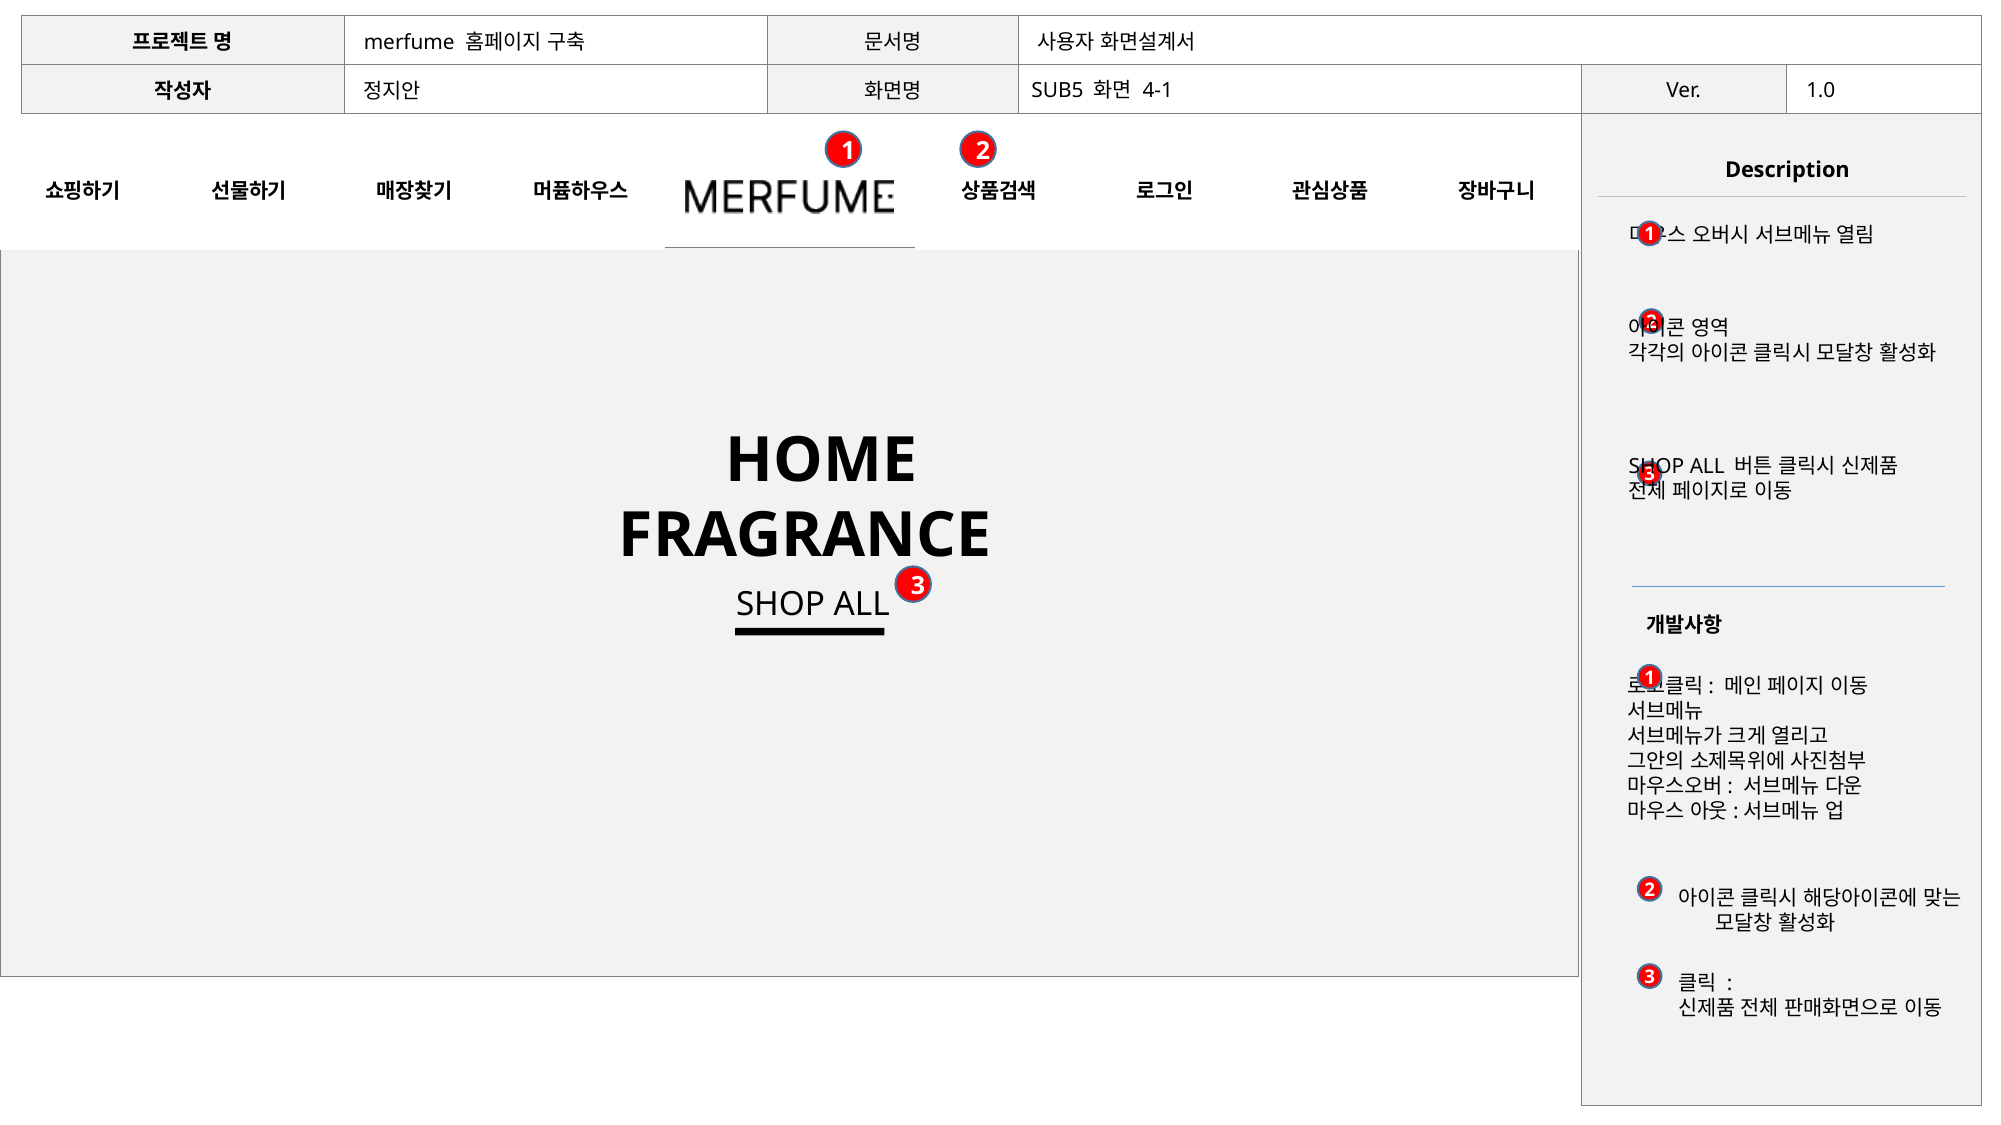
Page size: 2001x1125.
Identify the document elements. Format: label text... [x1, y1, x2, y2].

table_header 선물하기 [167, 132, 331, 245]
text_box 로고클릭: 메인 페이지 이동 서브메뉴 서브메뉴가 크게 열리고 그안의 소제목위에 사진첨부 마우스오버: 서브메뉴 다운 마우스 아웃:서브메뉴 업 [1612, 665, 1959, 855]
table_header 관심상품 [1249, 132, 1413, 245]
text_box SUB5 화면 4-1 [1016, 69, 1188, 110]
text_box 아이콘 클릭시 해당아이콘에 맞는 모달창 활성화 [1663, 877, 1977, 942]
text_box 클릭 : 신제품 전체 판매화면으로 이동 [1663, 962, 1977, 1027]
text_box 2 [1636, 875, 1663, 902]
text_box 마우스 오버시 서브메뉴 열림 [1614, 213, 1965, 254]
table_header 머퓸하우스 [499, 132, 663, 245]
text_box 1 [1636, 663, 1663, 690]
text_box SHOP ALL [721, 574, 906, 630]
table_header 상품검색 [917, 132, 1081, 245]
text_box 3 [1636, 963, 1663, 989]
text_box SHOP ALL 버튼 클릭시 신제품 전체 페이지로 이동 [1613, 445, 1994, 511]
text_box [734, 627, 885, 636]
table_header 쇼핑하기 [1, 132, 165, 245]
text_box [0, 247, 1580, 977]
text_box HOME FRAGRANCE [569, 411, 1058, 577]
text_box 개발사항 [1631, 604, 1792, 644]
text_box 1 [1636, 220, 1663, 247]
text_box 2 [959, 130, 997, 168]
text_box 1 [824, 130, 863, 168]
text_box 3 [906, 577, 932, 603]
table_header 매장찾기 [333, 132, 497, 245]
table_header 장바구니 [1415, 132, 1579, 245]
table_header 로그인 [1083, 132, 1247, 245]
picture [684, 180, 894, 214]
text_box 아이콘 영역 각각의 아이콘 클릭시 모달창 활성화 [1613, 307, 2000, 372]
